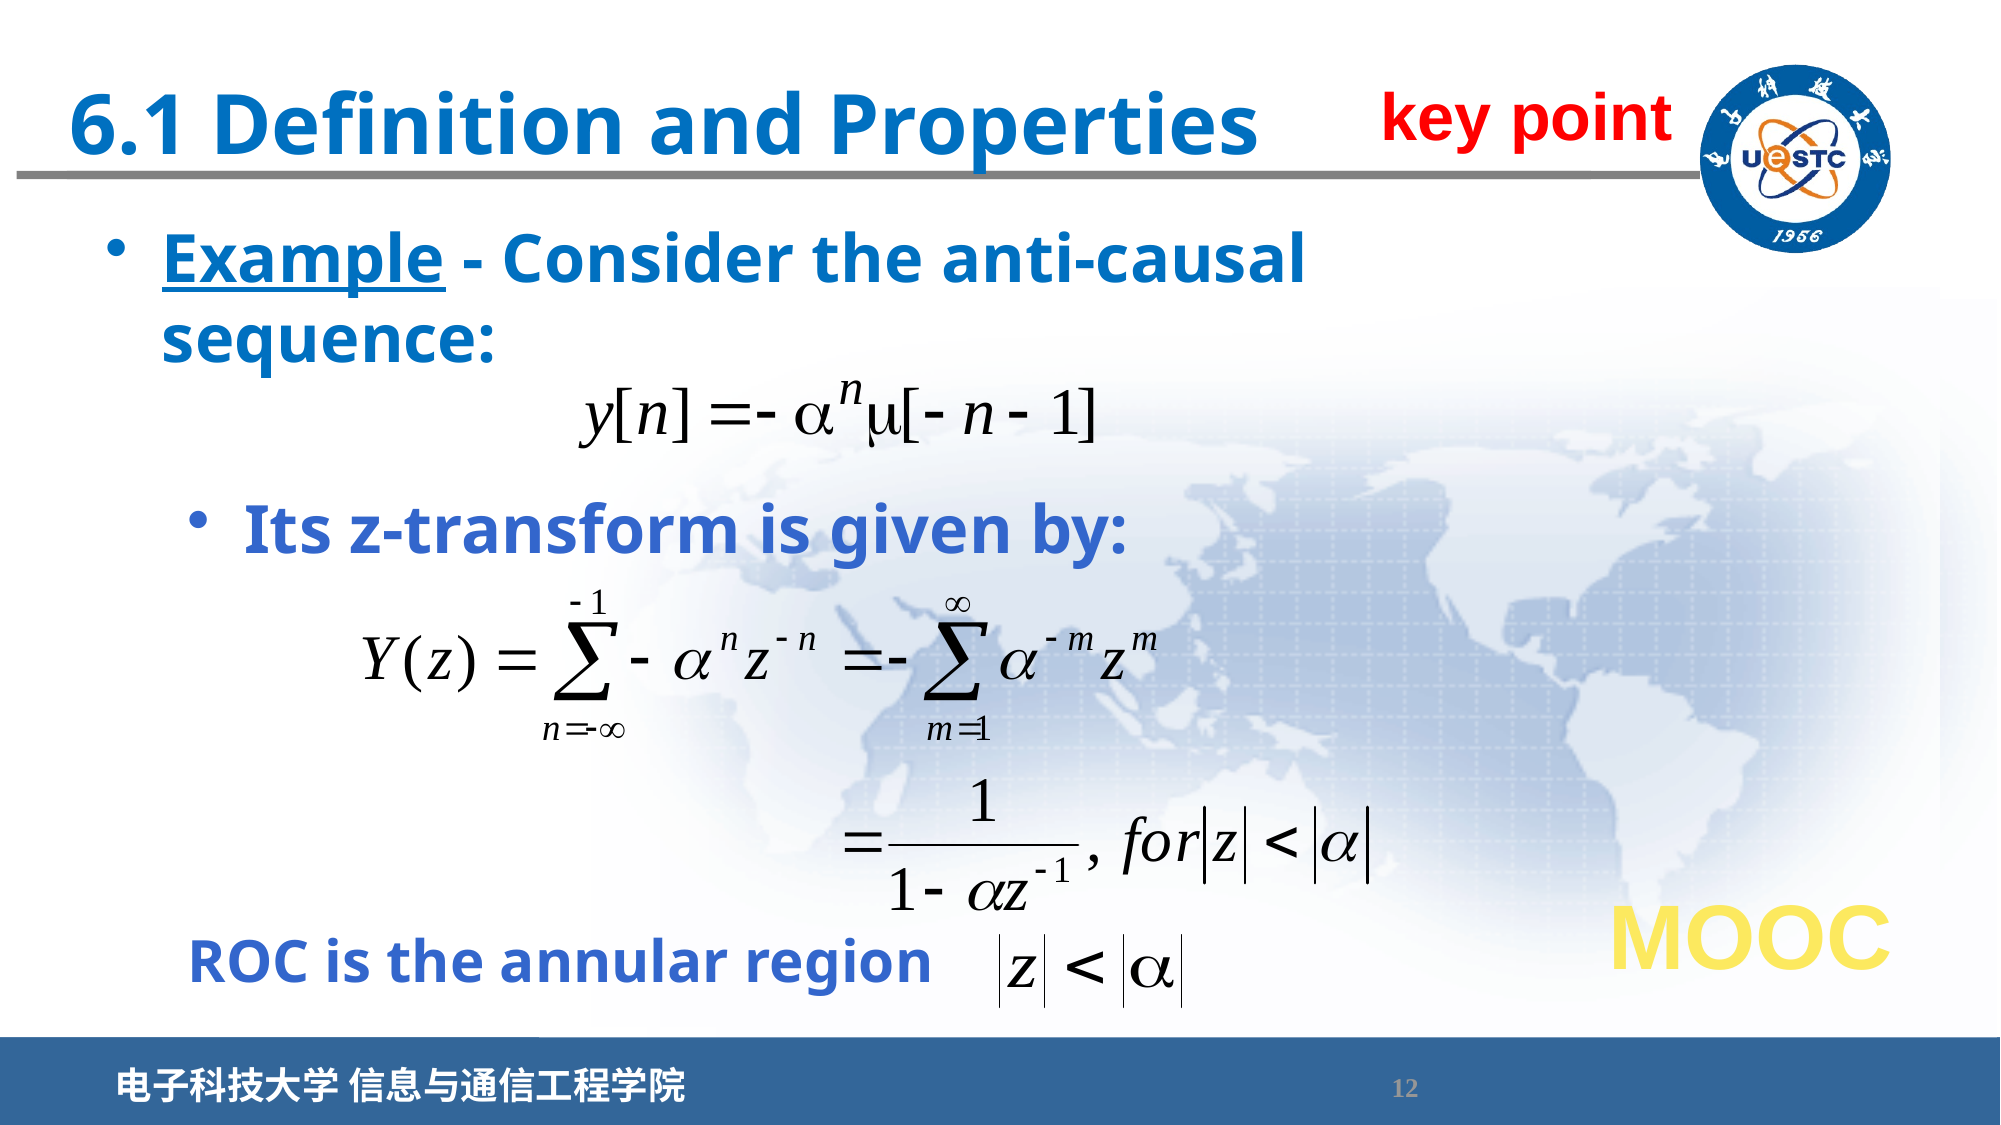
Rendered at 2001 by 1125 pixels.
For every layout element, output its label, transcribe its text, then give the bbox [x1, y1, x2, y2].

picture [1679, 56, 1940, 262]
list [353, 573, 1384, 924]
list Example - Consider the anti-causal sequence: [90, 208, 1582, 386]
title 6.1 Definition and Properties [55, 7, 1446, 179]
picture [483, 287, 1997, 1037]
text_box Its z-transform is given by: [173, 479, 1424, 580]
text_box MOOC [1593, 870, 1909, 995]
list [574, 361, 1098, 454]
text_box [172, 916, 1188, 1013]
text_box key point [1366, 66, 1692, 162]
